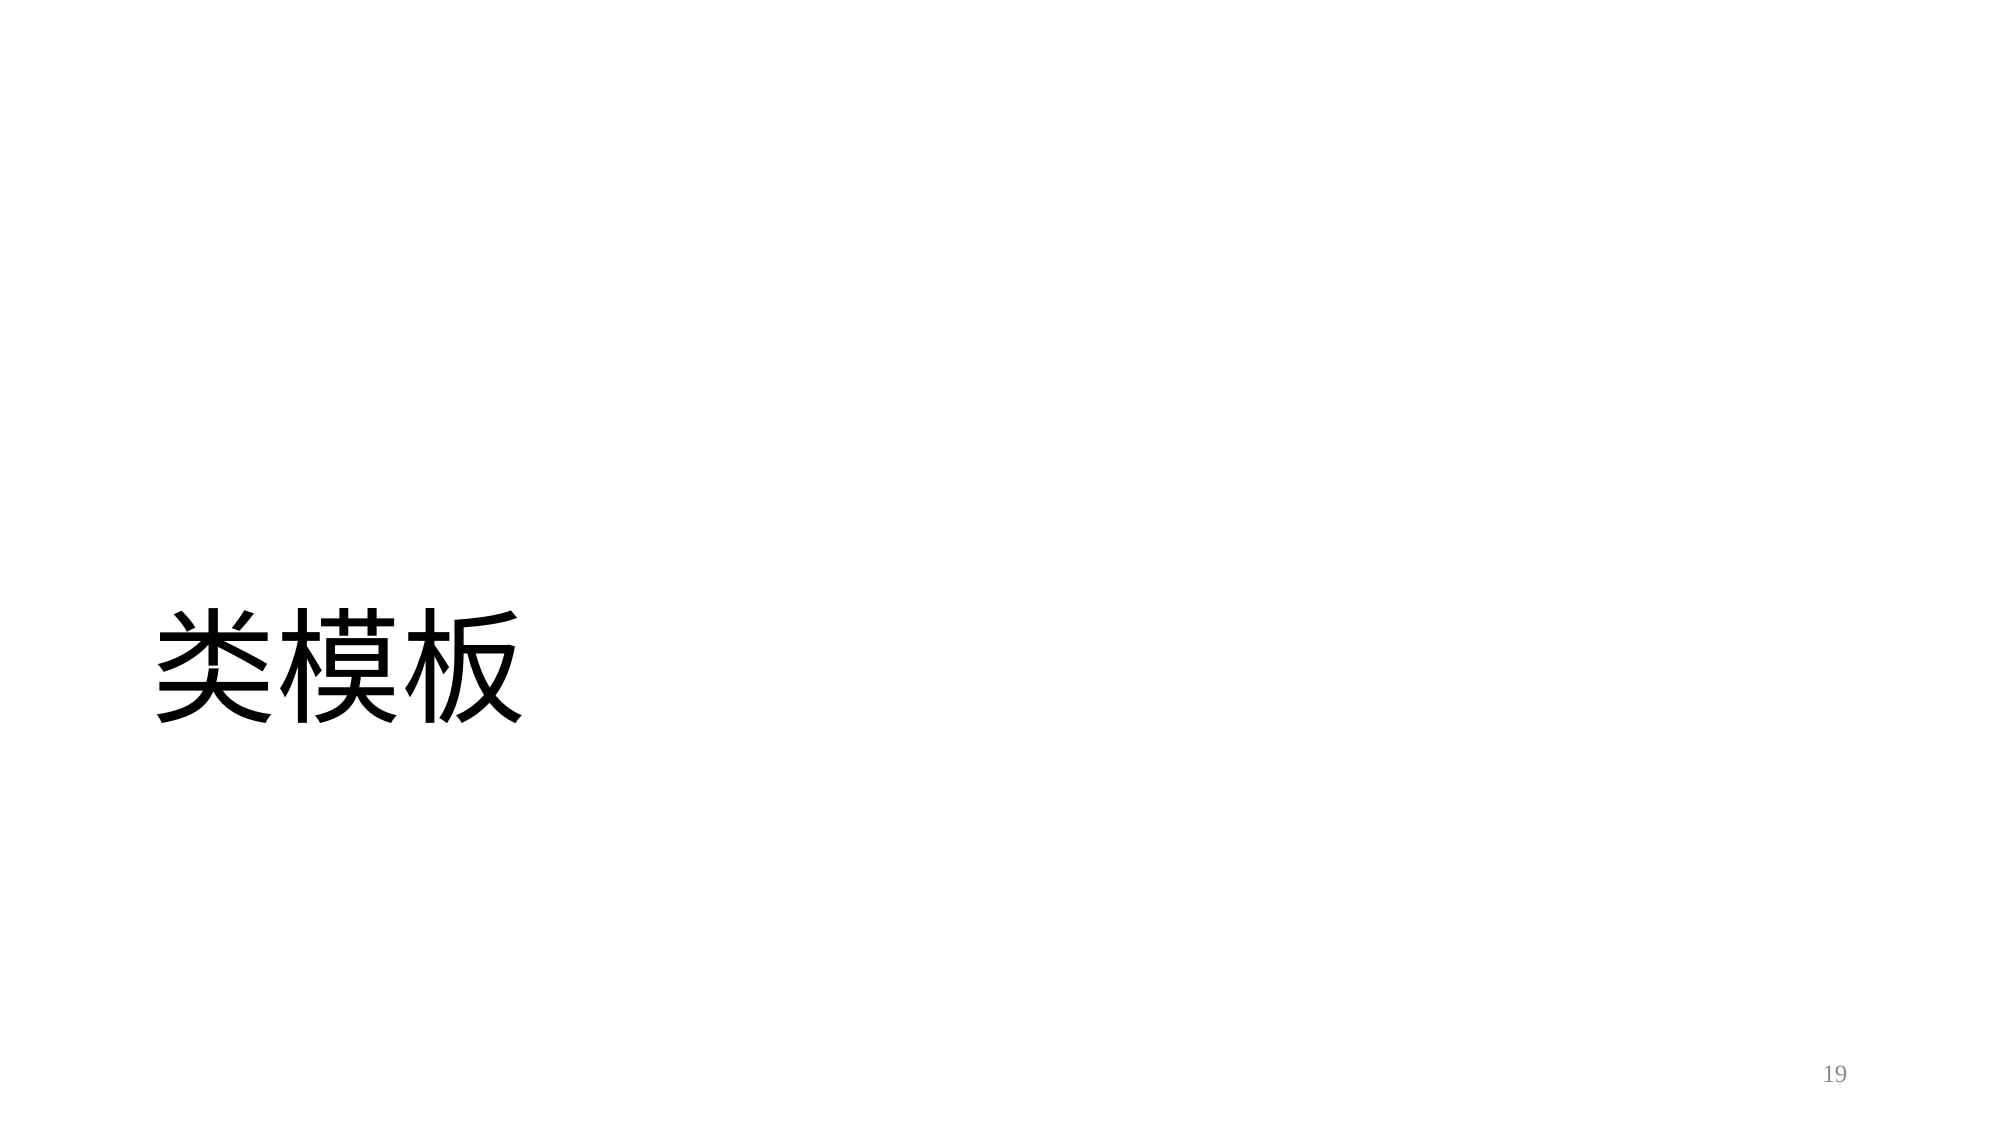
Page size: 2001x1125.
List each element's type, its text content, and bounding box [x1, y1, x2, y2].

slide_number 19 [1740, 1042, 1863, 1103]
title 类模板 [136, 280, 1862, 749]
